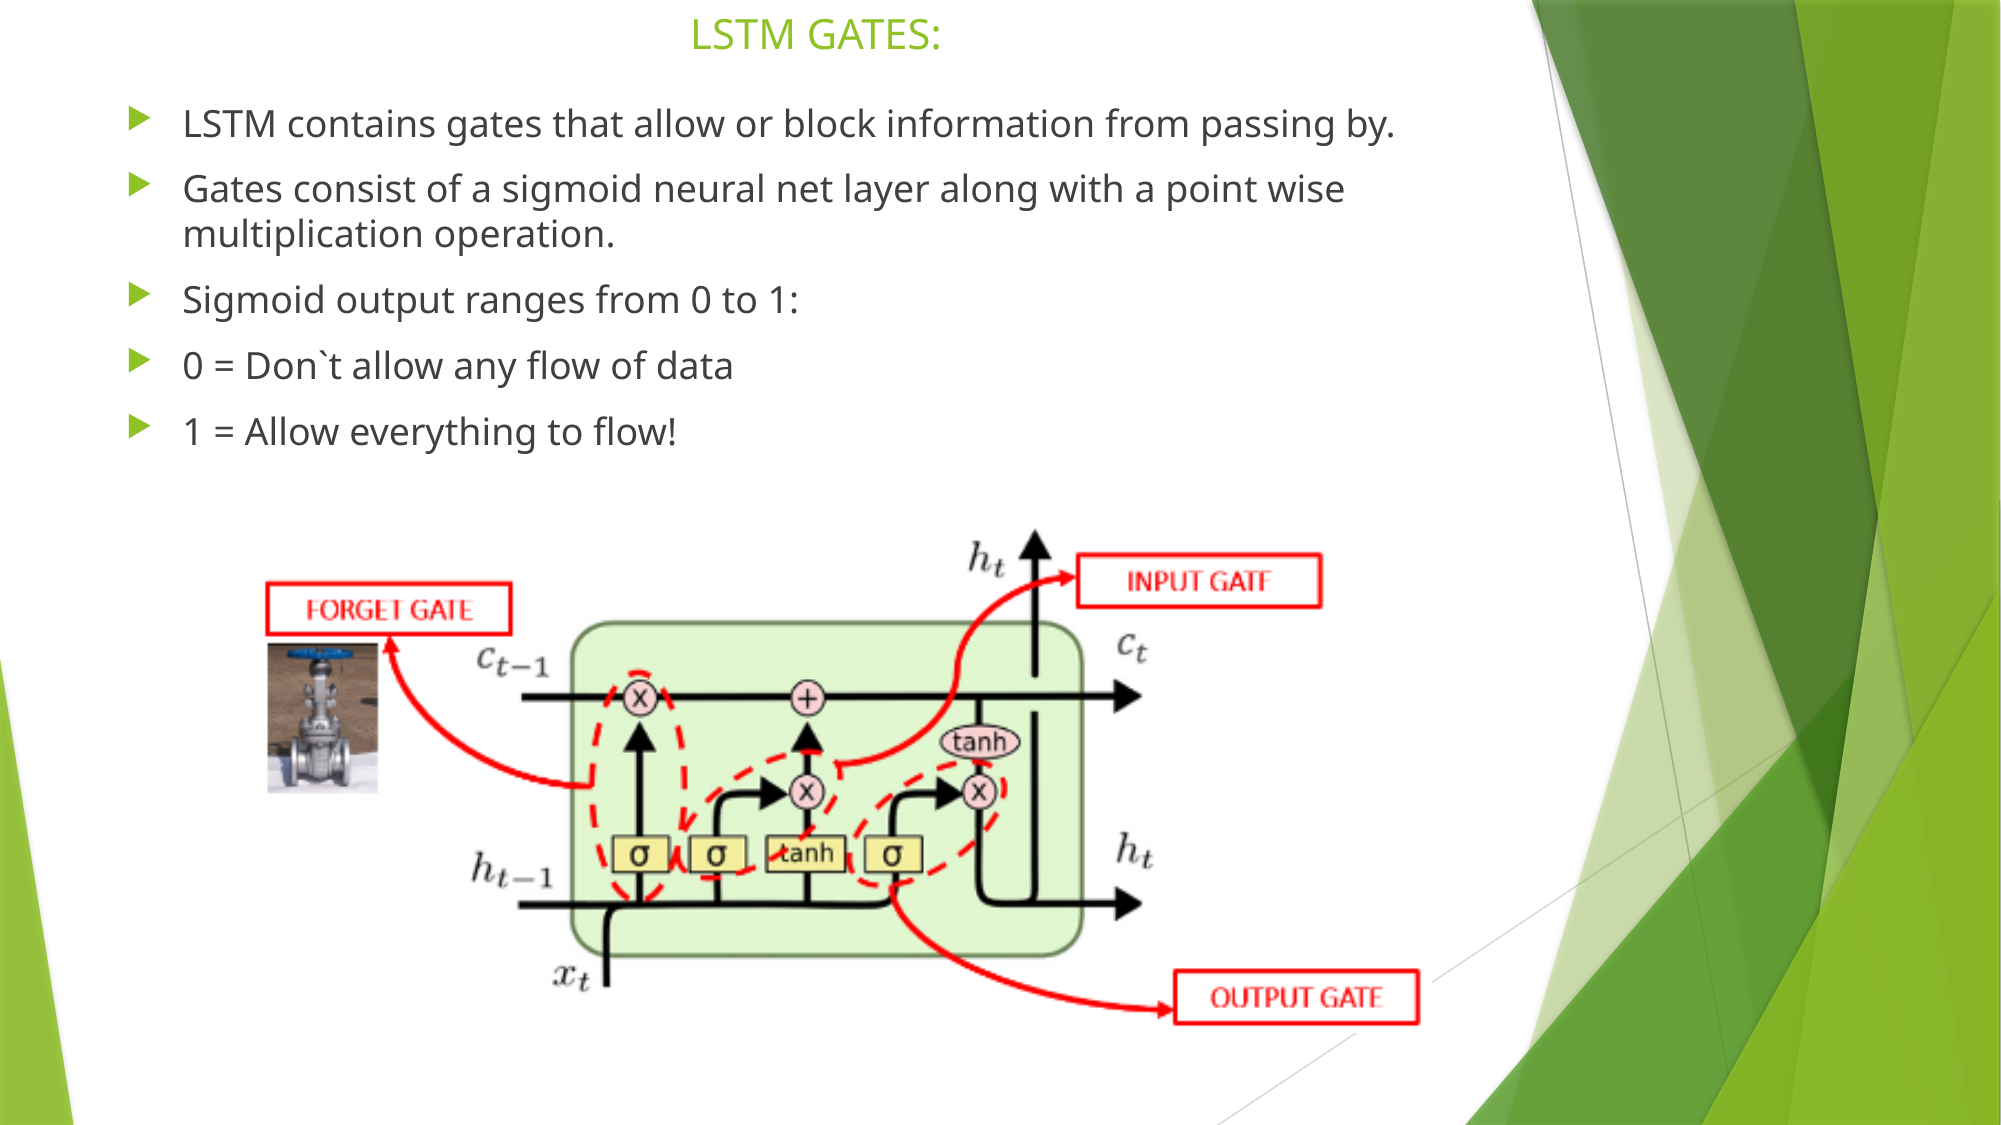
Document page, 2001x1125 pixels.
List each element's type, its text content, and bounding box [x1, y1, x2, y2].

picture [212, 504, 1432, 1034]
title LSTM GATES: [111, 0, 1522, 92]
list LSTM contains gates that allow or block information from passing by. Gates consist of a sigmoid neural net layer along with a point wise multiplication operation. Sigmoid output ranges from 0 to 1: 0 = Don`t allow any flow of data 1 = Allow everything to flow! [111, 92, 1522, 506]
